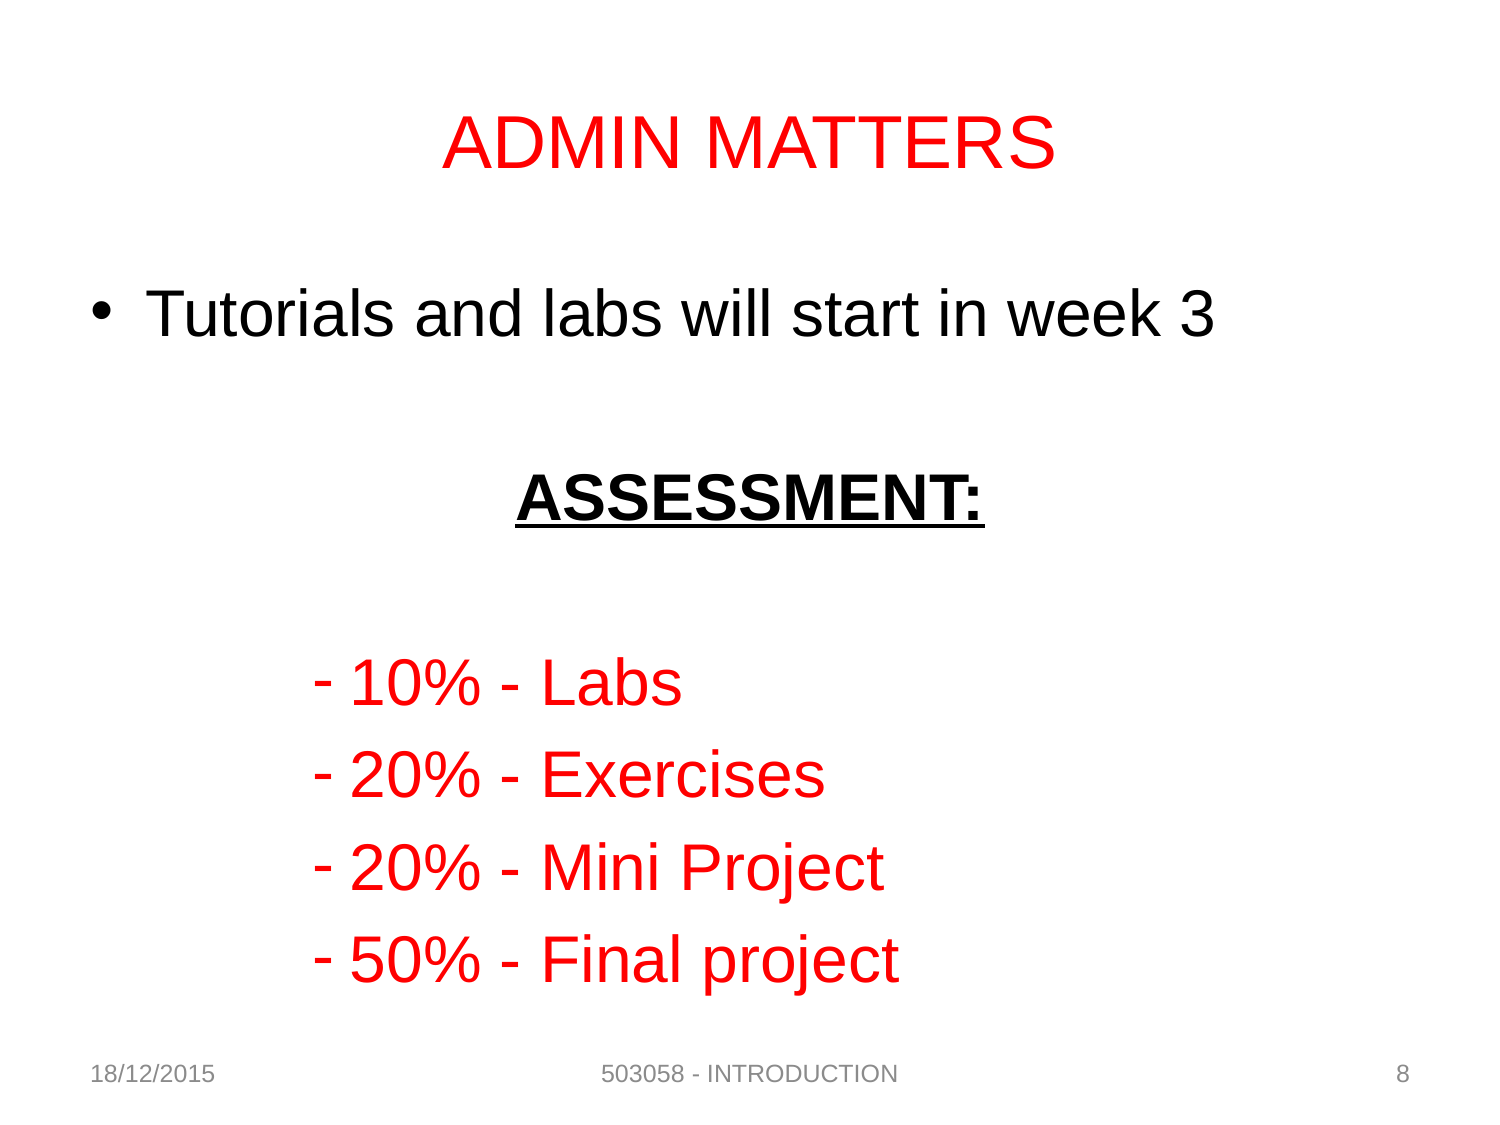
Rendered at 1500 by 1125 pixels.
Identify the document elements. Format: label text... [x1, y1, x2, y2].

slide_number 8 [1074, 1042, 1425, 1103]
title ADMIN MATTERS [75, 45, 1425, 233]
list Tutorials and labs will start in week 3 ASSESSMENT: 10% - Labs 20% - Exercises 20% - Mini Project 50% - Final project [75, 262, 1425, 1005]
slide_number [75, 1042, 425, 1103]
footer 503058 - INTRODUCTION [512, 1042, 988, 1103]
